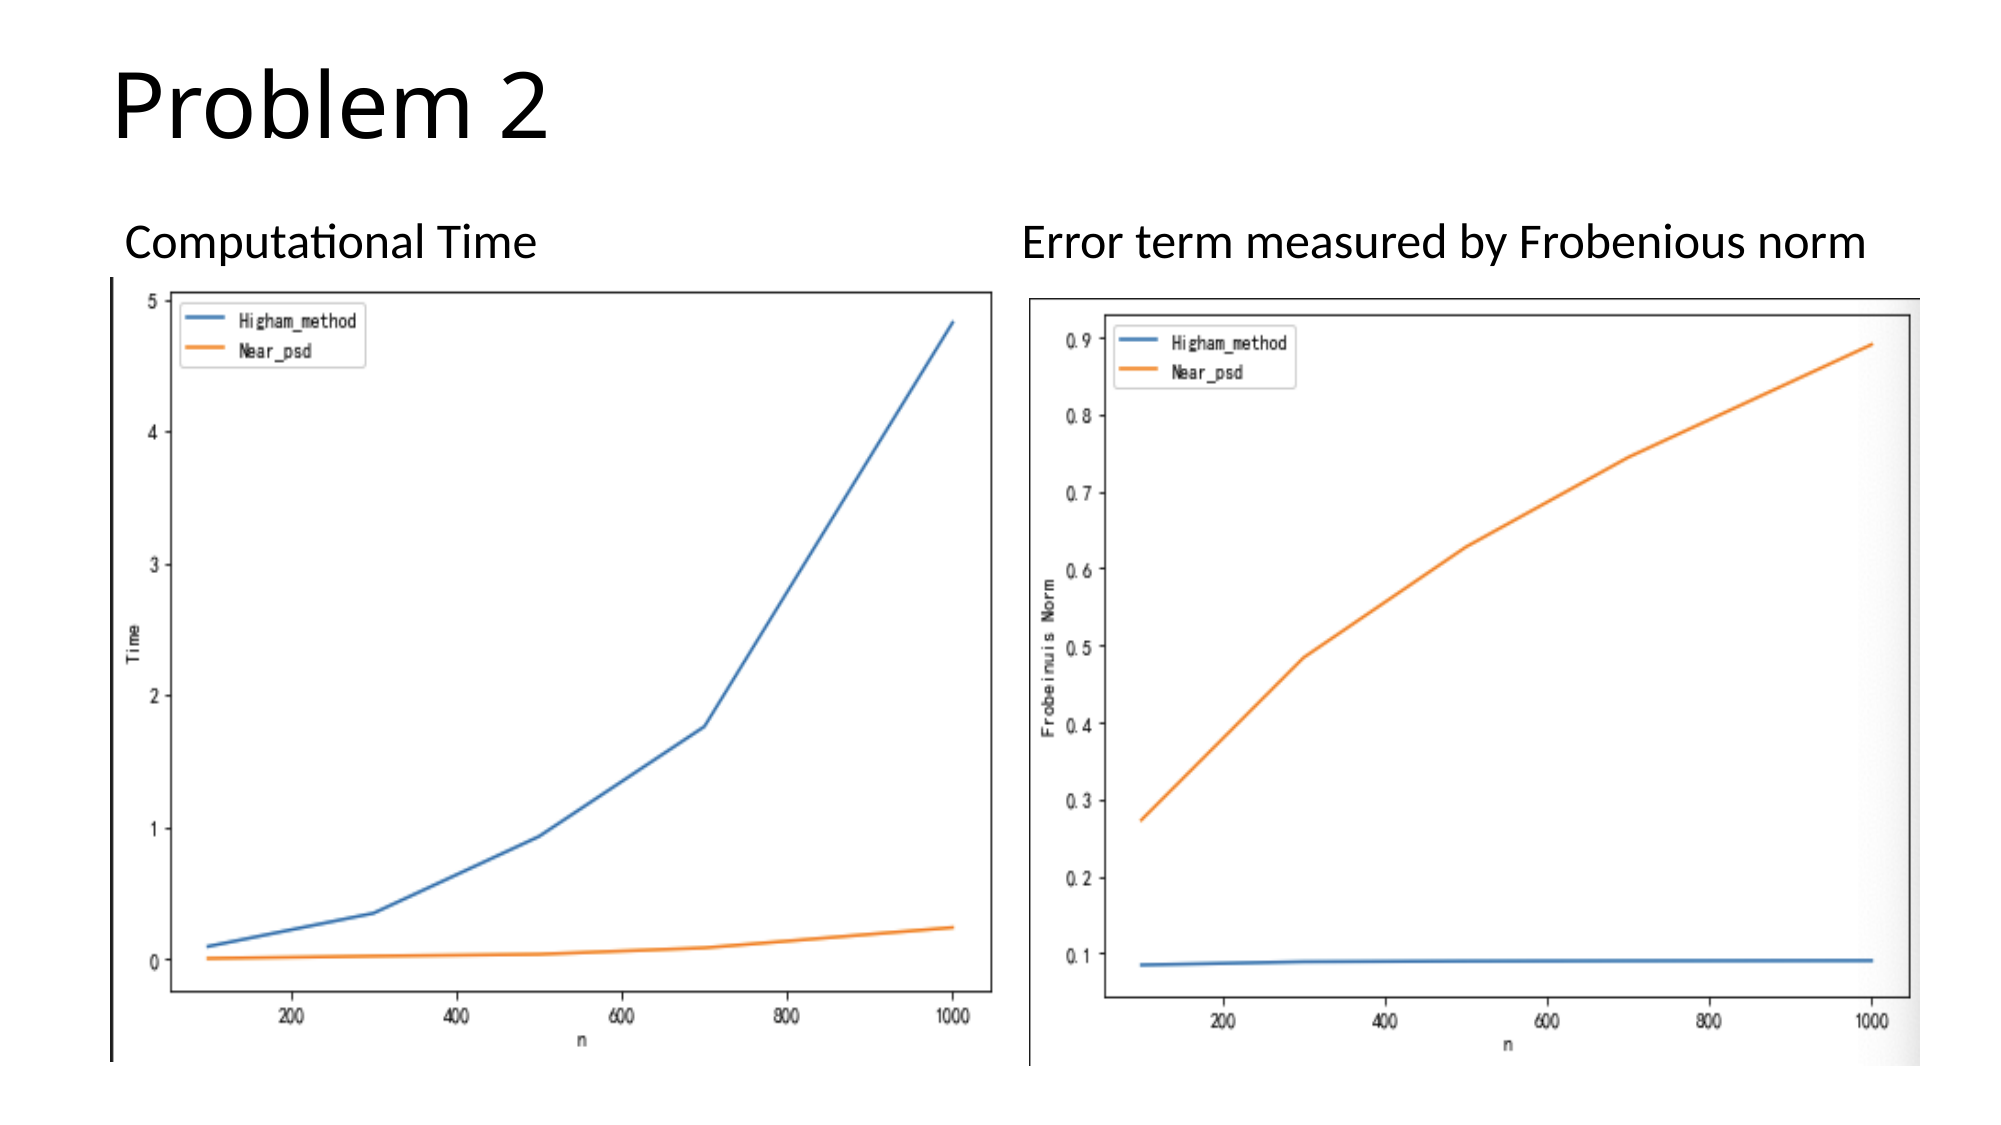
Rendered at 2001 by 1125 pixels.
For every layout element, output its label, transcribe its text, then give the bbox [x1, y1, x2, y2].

title Problem 2 [95, 0, 1821, 218]
text_box Computational Time Error term measured by Frobenious norm [110, 200, 1920, 276]
picture [109, 277, 1000, 1062]
picture [1029, 298, 1920, 1066]
